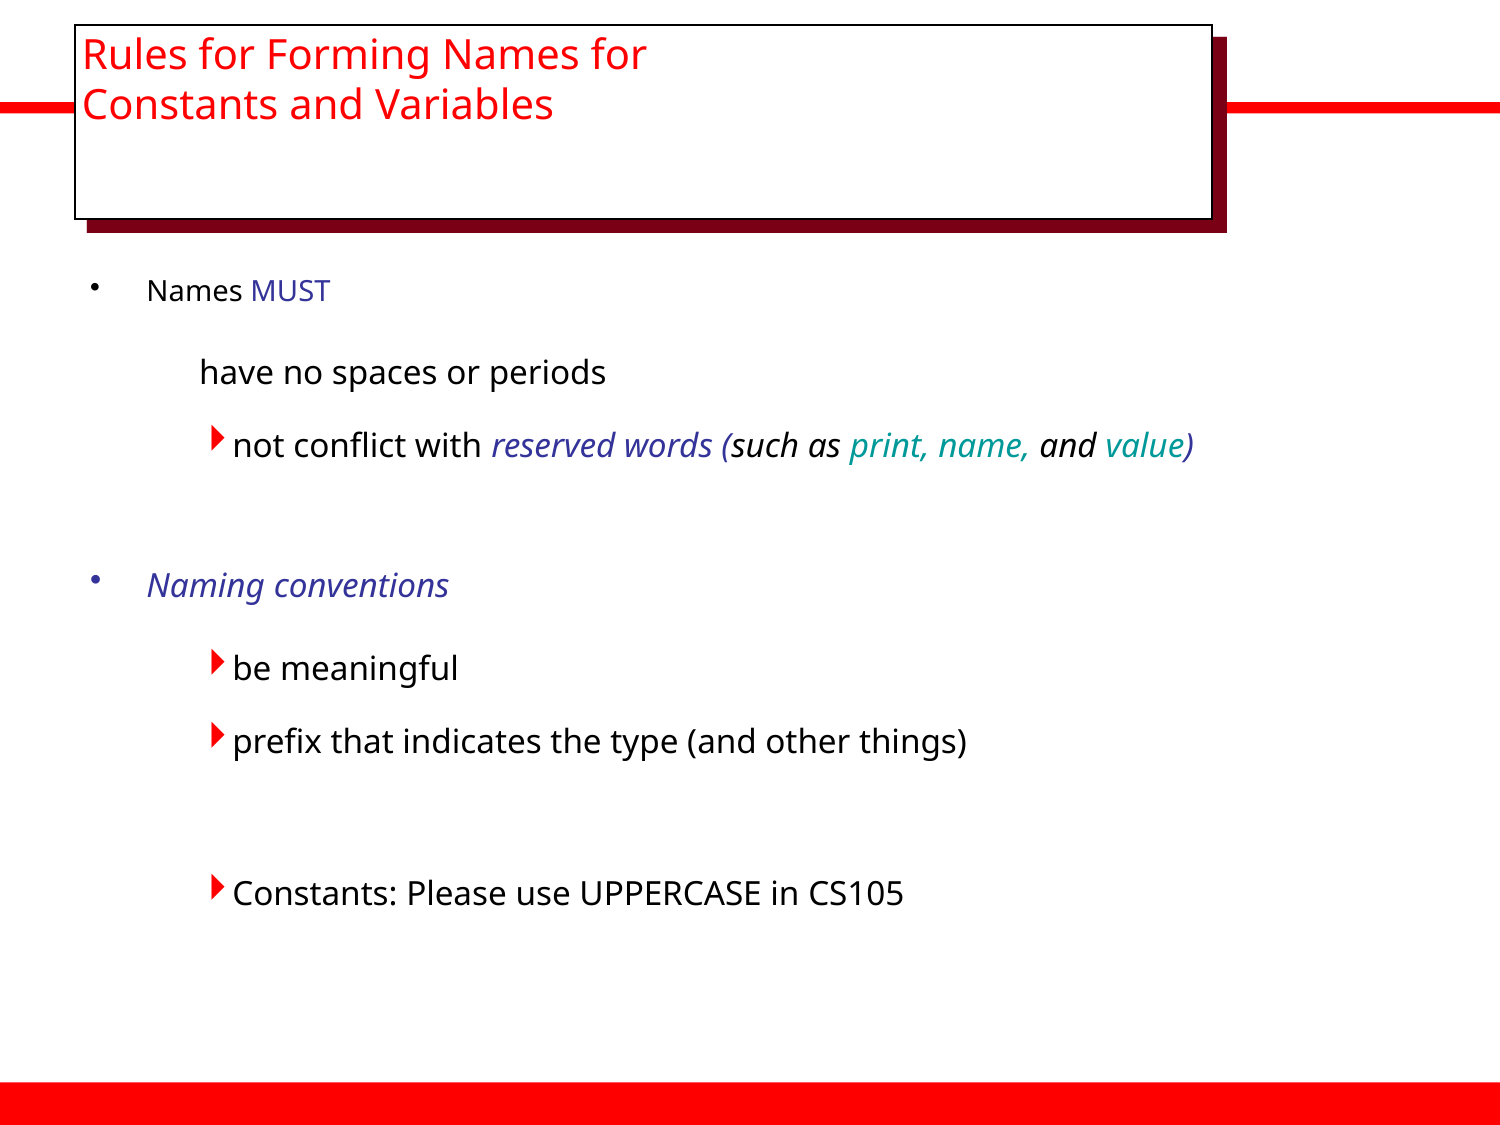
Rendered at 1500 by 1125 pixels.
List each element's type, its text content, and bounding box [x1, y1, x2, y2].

title Rules for Forming Names for Constants and Variables [74, 24, 1213, 219]
list Names MUST have no spaces or periods not conflict with reserved words (such as print, name, and value) Naming conventions be meaningful prefix that indicates the type (and other things) Constants: Please use UPPERCASE in CS105 [74, 249, 1451, 1063]
